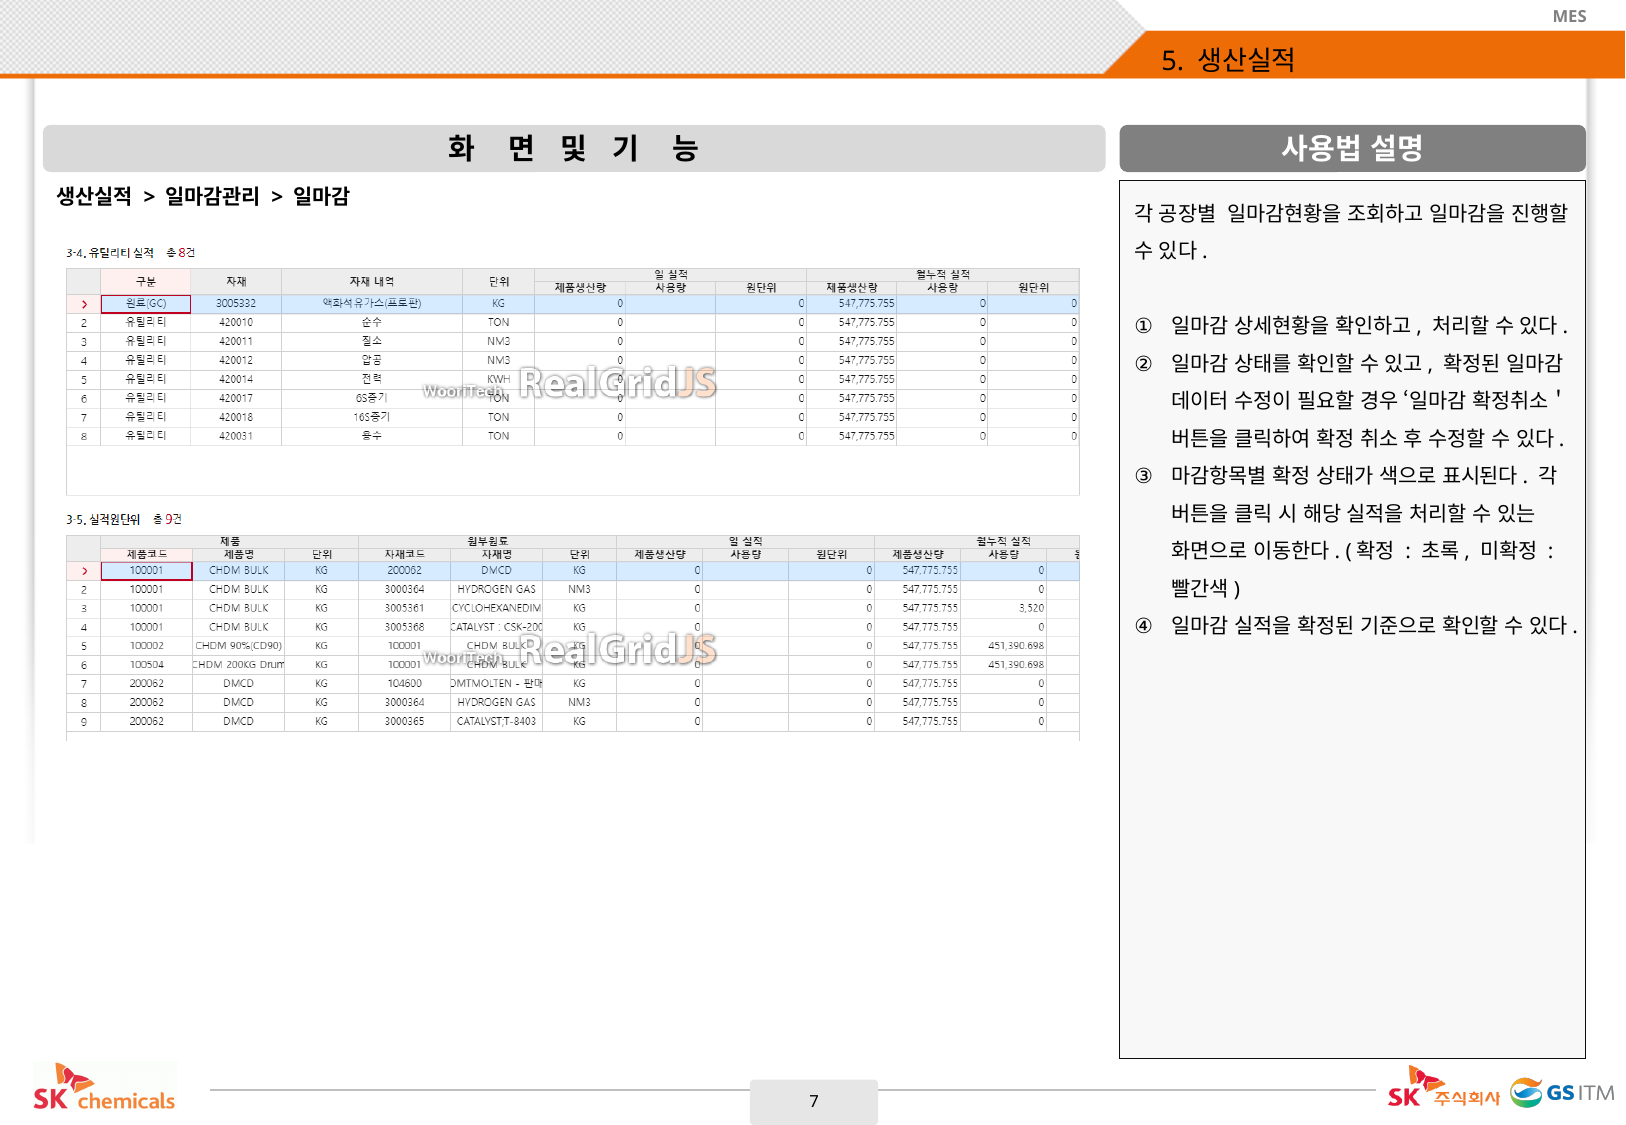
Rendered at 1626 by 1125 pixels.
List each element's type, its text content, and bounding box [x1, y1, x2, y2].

text_box 각 공장별 일마감현황을 조회하고 일마감을 진행할 수 있다. 일마감 상세현황을 확인하고, 처리할 수 있다. 일마감 상태를 확인할 수 있고, 확정된 일마감 데이터 수정이 필요할 경우 ‘일마감 확정취소＇버튼을 클릭하여 확정 취소 후 수정할 수 있다. 마감항목별 확정 상태가 색으로 표시된다. 각 버튼을 클릭 시 해당 실적을 처리할 수 있는 화면으로 이동한다. (확정 : 초록, 미확정 : 빨간색) 일마감 실적을 확정된 기준으로 확인할 수 있다. [1119, 180, 1586, 1059]
title 5. 생산실적 [1146, 28, 1625, 92]
picture [0, 0, 1625, 1125]
text_box 생산실적 > 일마감관리 > 일마감 [42, 176, 366, 217]
